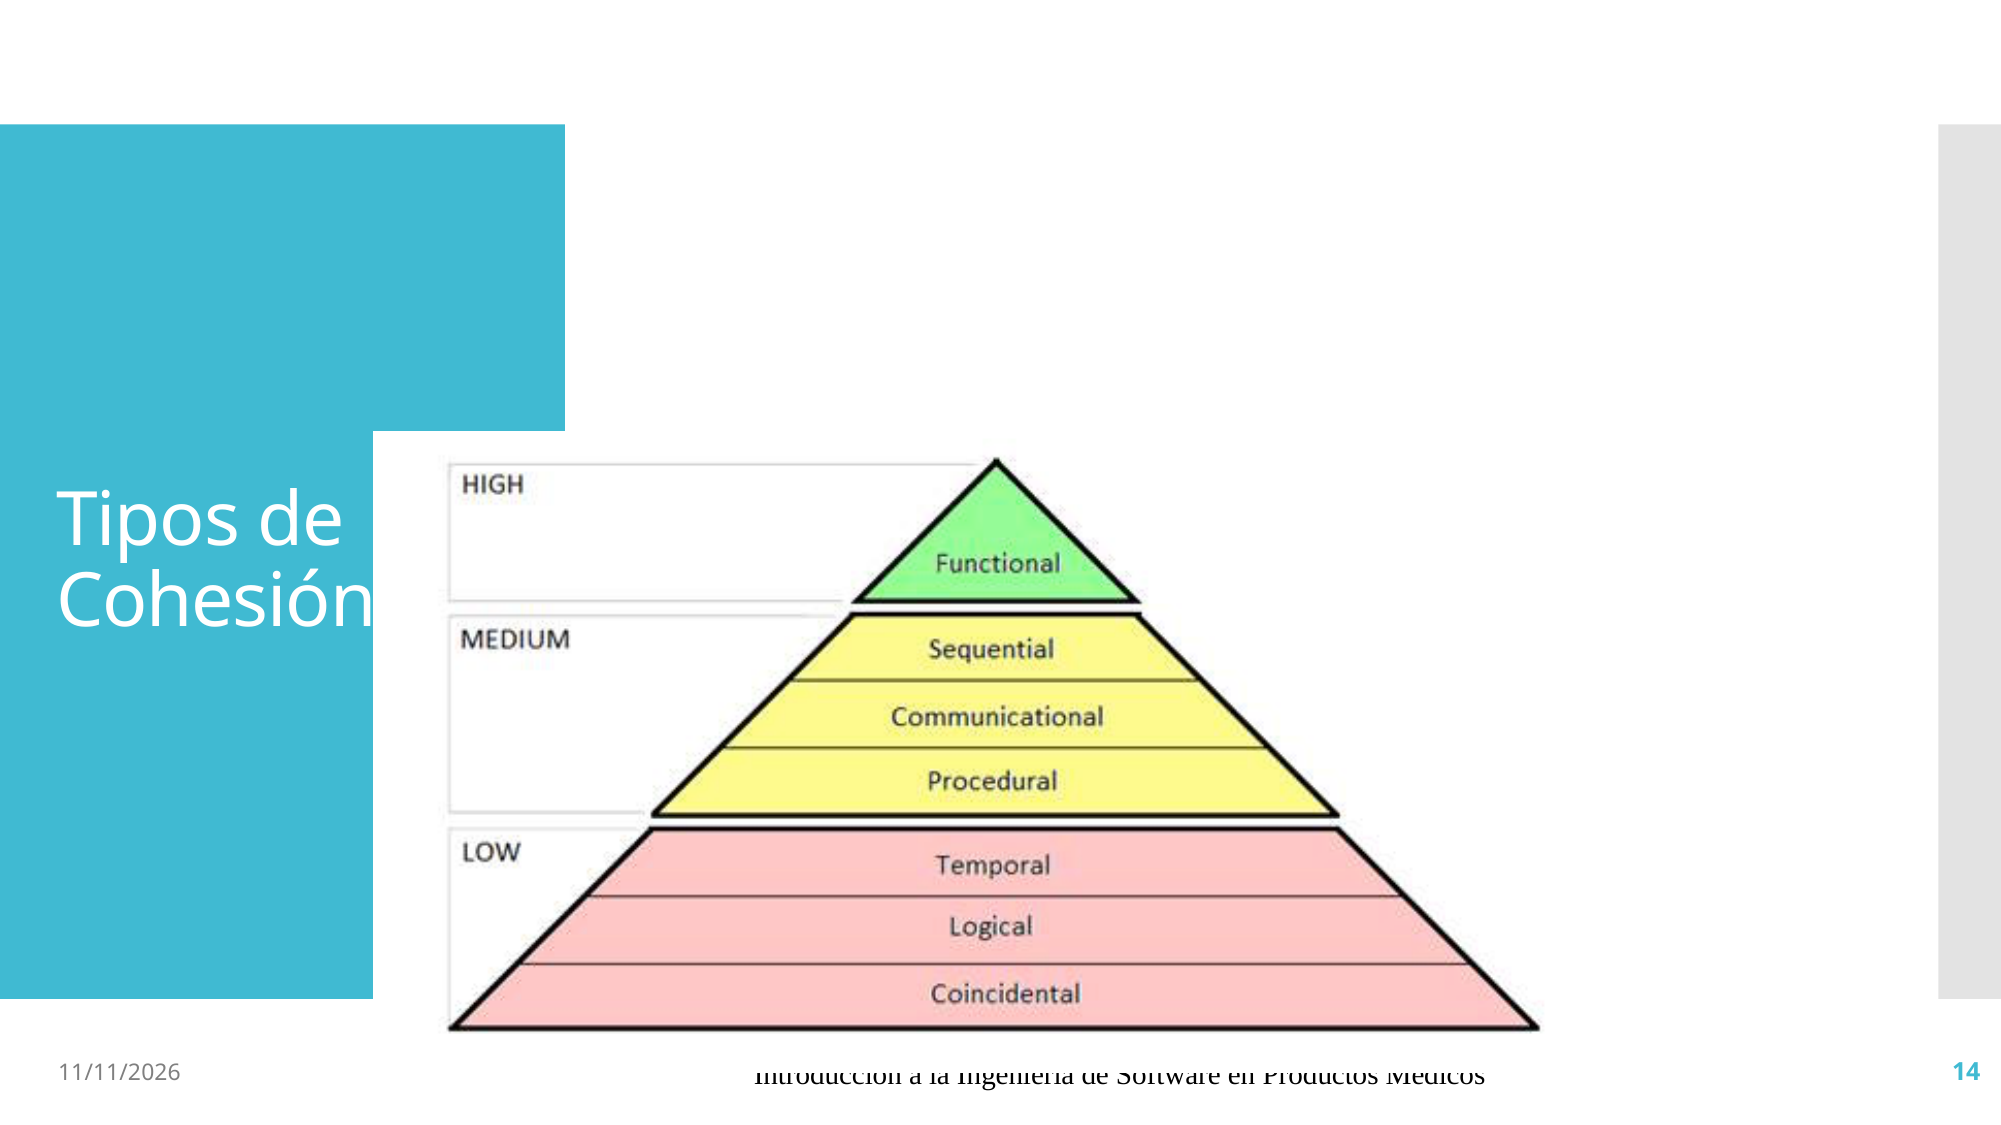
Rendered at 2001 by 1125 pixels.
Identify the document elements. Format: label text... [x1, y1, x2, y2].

slide_number 14 [1744, 1042, 1996, 1103]
picture [373, 431, 1693, 1073]
title Tipos de Cohesión [41, 184, 525, 940]
footer Introducción a la Ingeniería de Software en Productos Médicos [634, 1073, 1605, 1103]
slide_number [43, 1042, 493, 1103]
